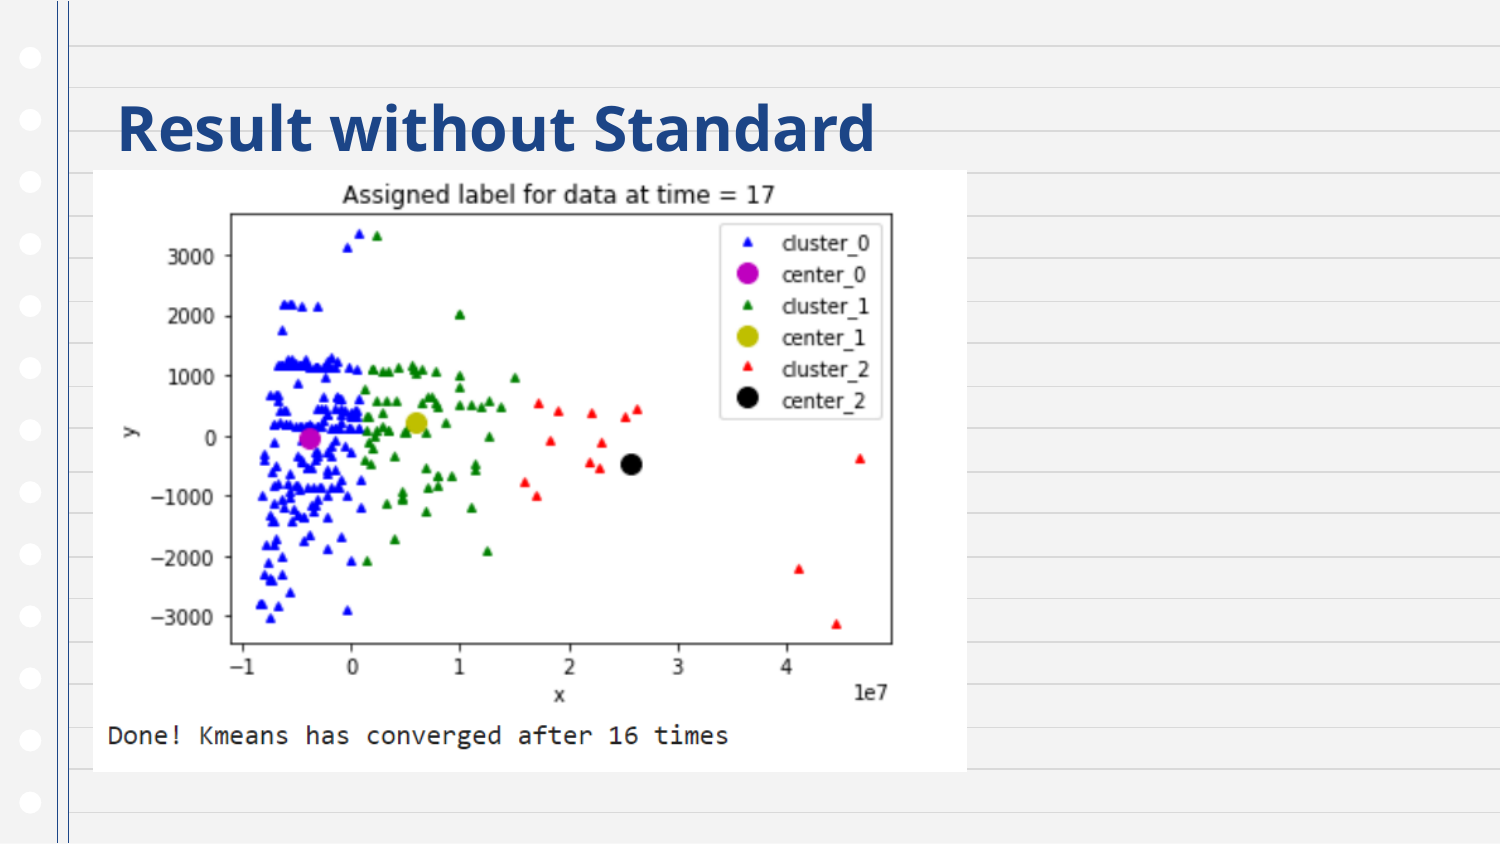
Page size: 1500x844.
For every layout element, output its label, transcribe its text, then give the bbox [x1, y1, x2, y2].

title Result without Standard scaler [116, 88, 990, 252]
picture [93, 169, 967, 773]
